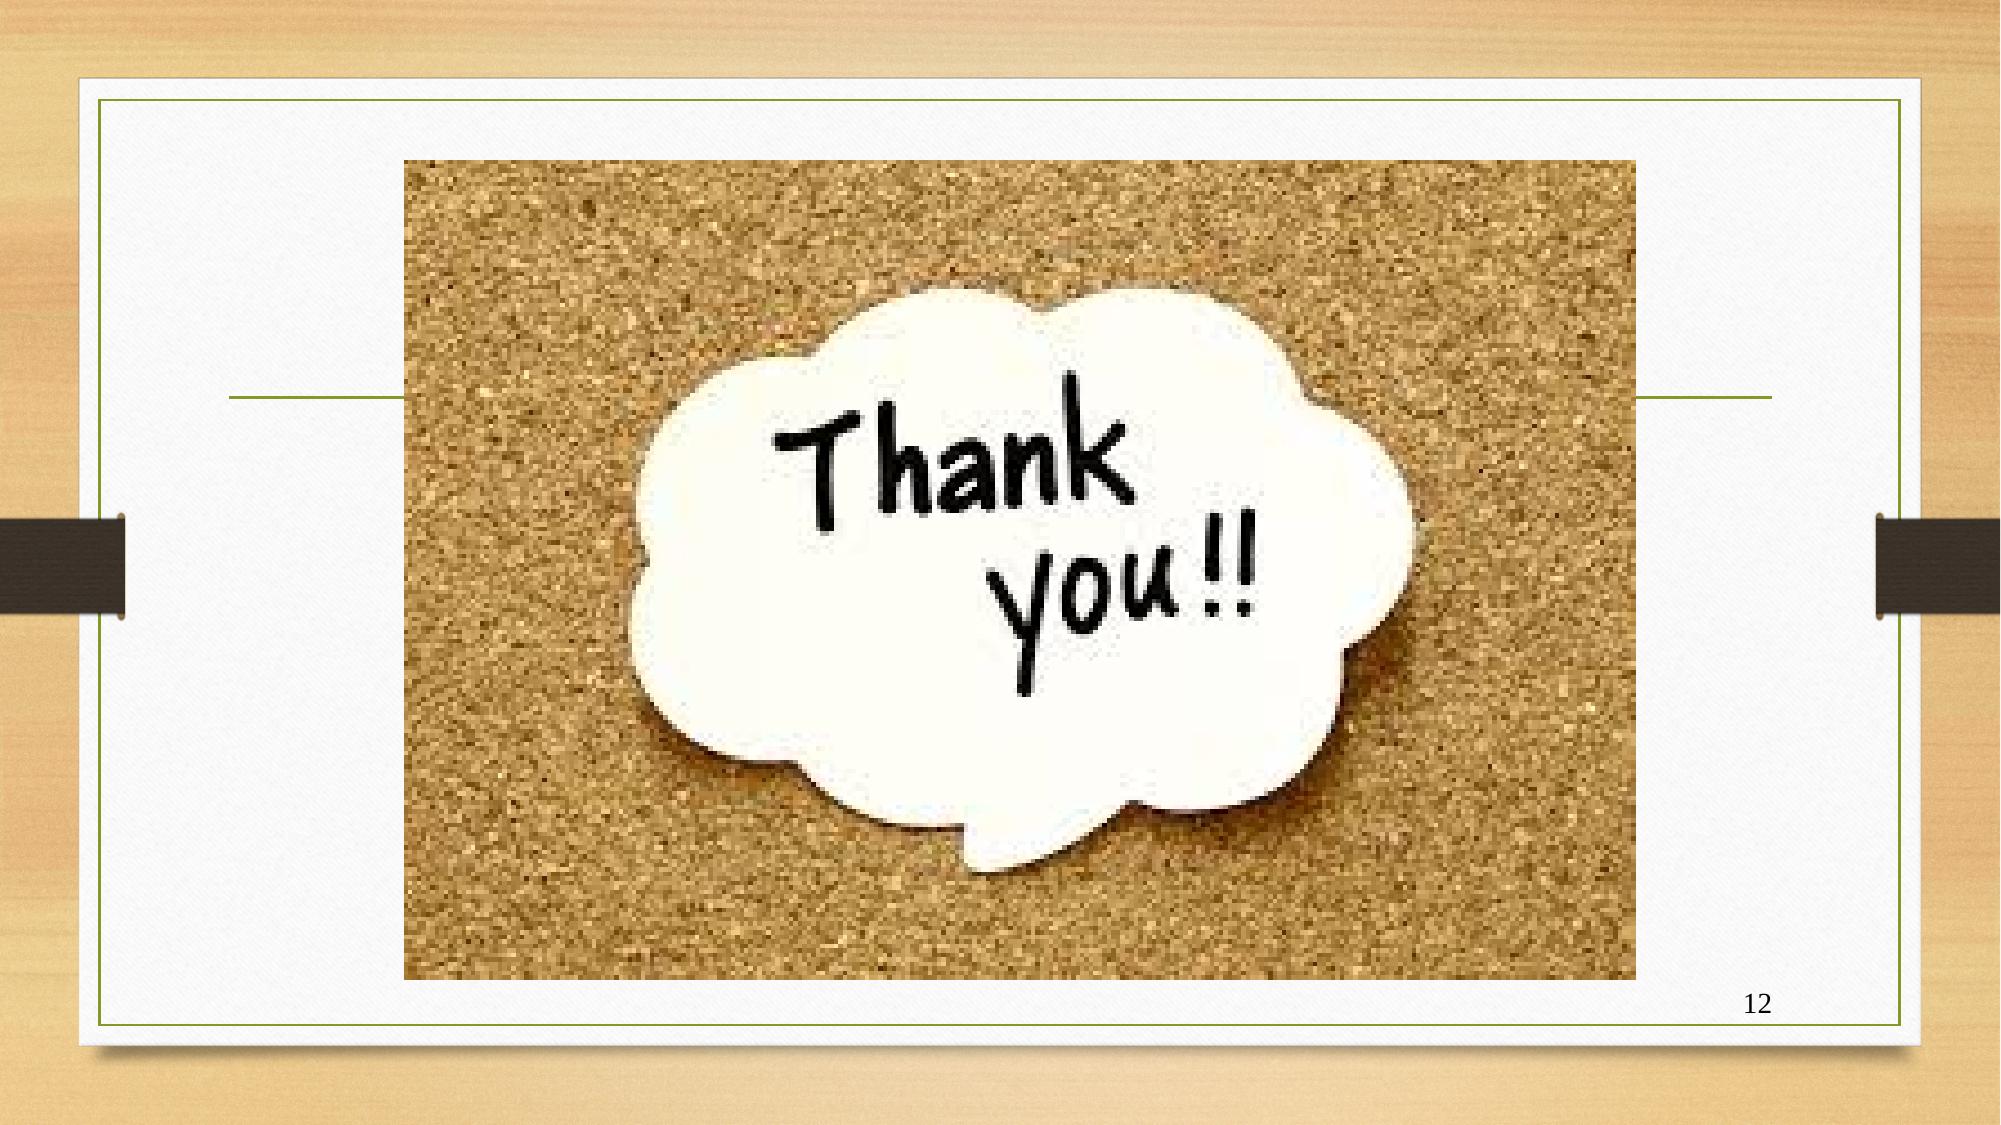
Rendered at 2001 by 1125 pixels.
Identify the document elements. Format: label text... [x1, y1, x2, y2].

picture [0, 0, 2001, 1125]
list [404, 159, 1636, 980]
slide_number 12 [1698, 979, 1788, 1025]
